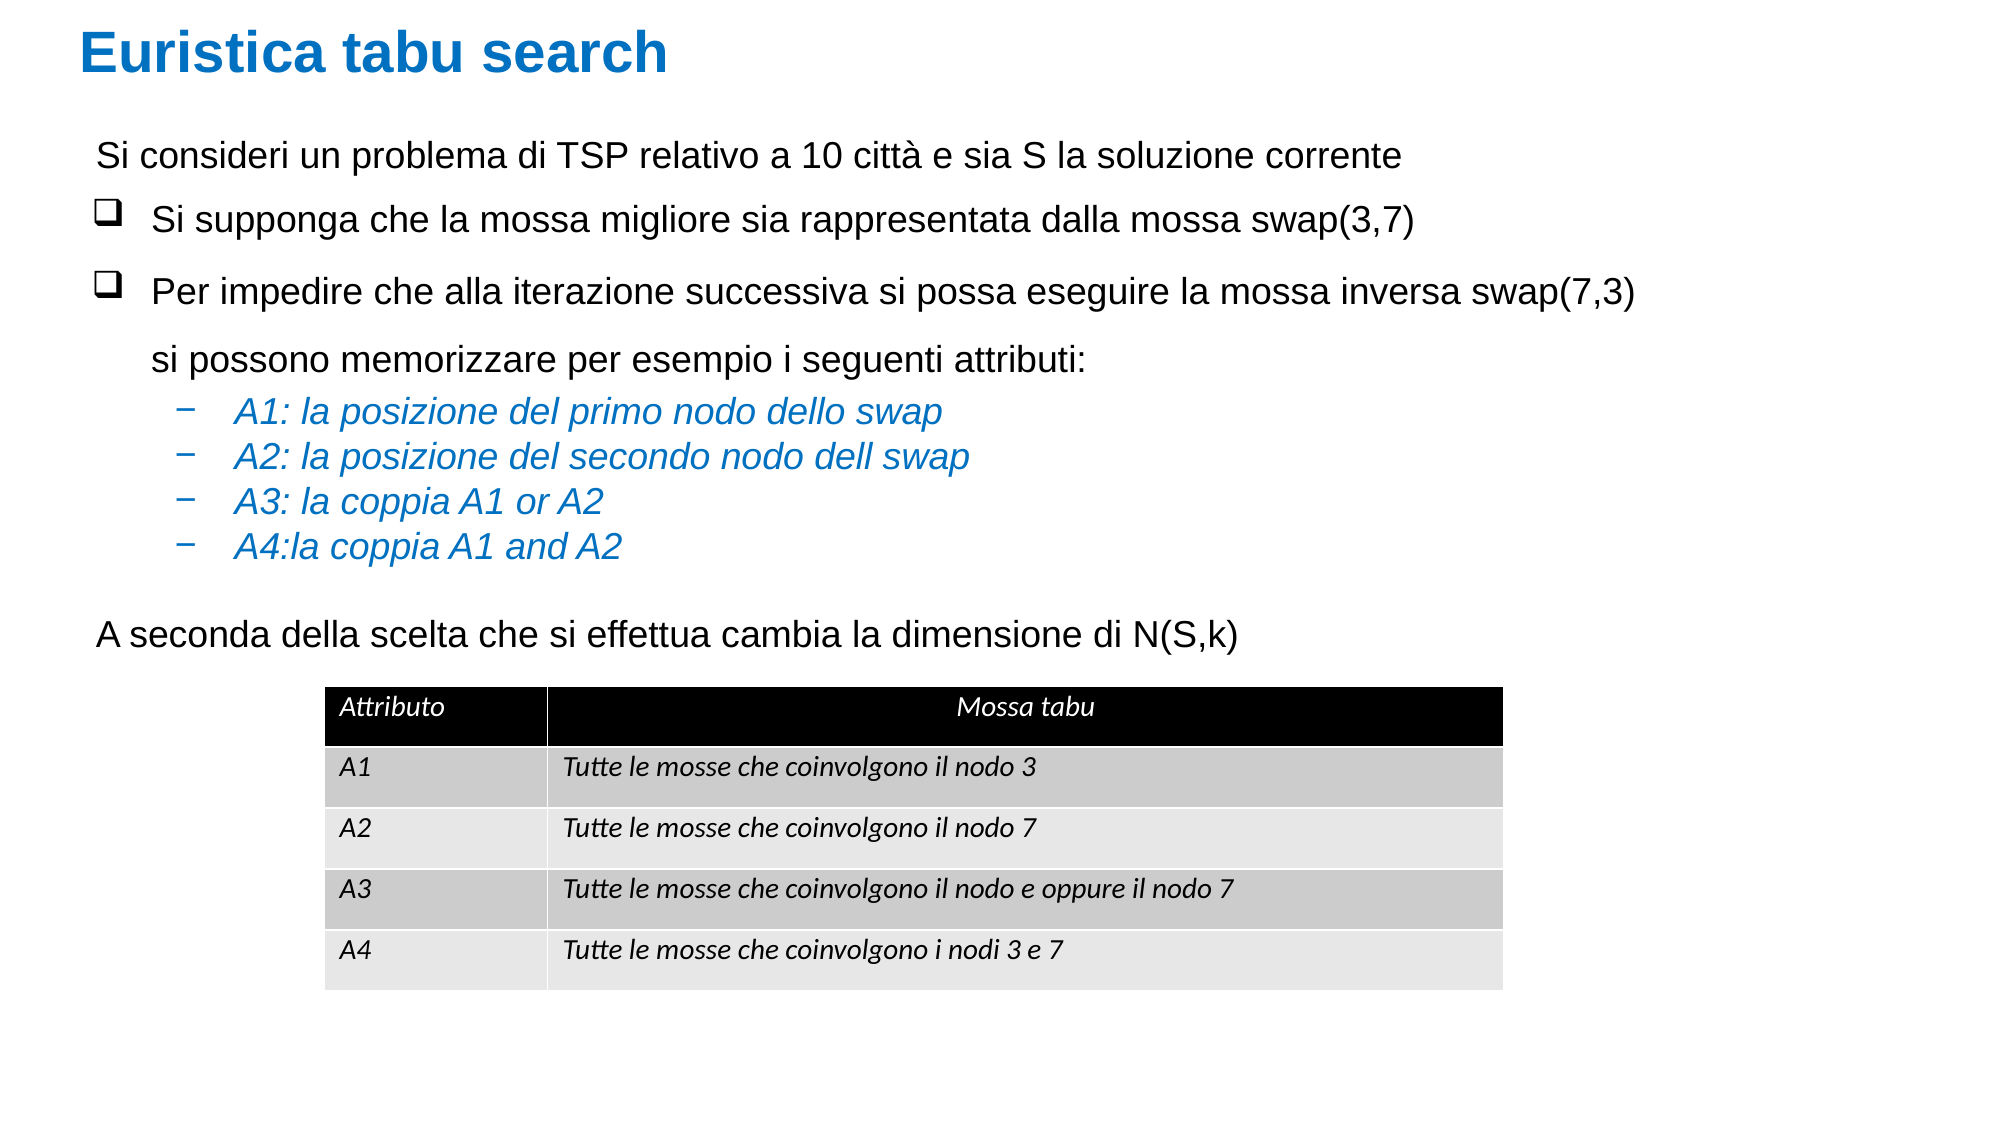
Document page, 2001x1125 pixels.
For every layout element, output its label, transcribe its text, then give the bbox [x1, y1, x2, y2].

table_cell A3 [325, 870, 547, 929]
text_box Si consideri un problema di TSP relativo a 10 città e sia S la soluzione corrente [81, 102, 1697, 165]
table_cell Tutte le mosse che coinvolgono il nodo e oppure il nodo 7 [548, 870, 1503, 929]
table_cell A2 [325, 809, 547, 868]
table_cell Tutte le mosse che coinvolgono il nodo 3 [548, 748, 1503, 807]
text_box Si supponga che la mossa migliore sia rappresentata dalla mossa swap(3,7) [76, 165, 1721, 248]
table_cell Tutte le mosse che coinvolgono i nodi 3 e 7 [548, 931, 1503, 990]
table_header Attributo [325, 687, 547, 746]
table_cell Tutte le mosse che coinvolgono il nodo 7 [548, 809, 1503, 868]
table_cell A4 [325, 931, 547, 990]
text_box Euristica tabu search [65, 0, 1960, 102]
table_header Mossa tabu [548, 687, 1503, 746]
table_cell A1 [325, 748, 547, 807]
text_box Per impedire che alla iterazione successiva si possa eseguire la mossa inversa swap(7,3) si possono memorizzare per esempio i seguenti attributi: [76, 237, 1674, 388]
text_box A seconda della scelta che si effettua cambia la dimensione di N(S,k) [81, 580, 1697, 663]
text_box A1: la posizione del primo nodo dello swap A2: la posizione del secondo nodo dell swap A3: la coppia A1 or A2 A4:la coppia A1 and A2 [85, 379, 1674, 575]
